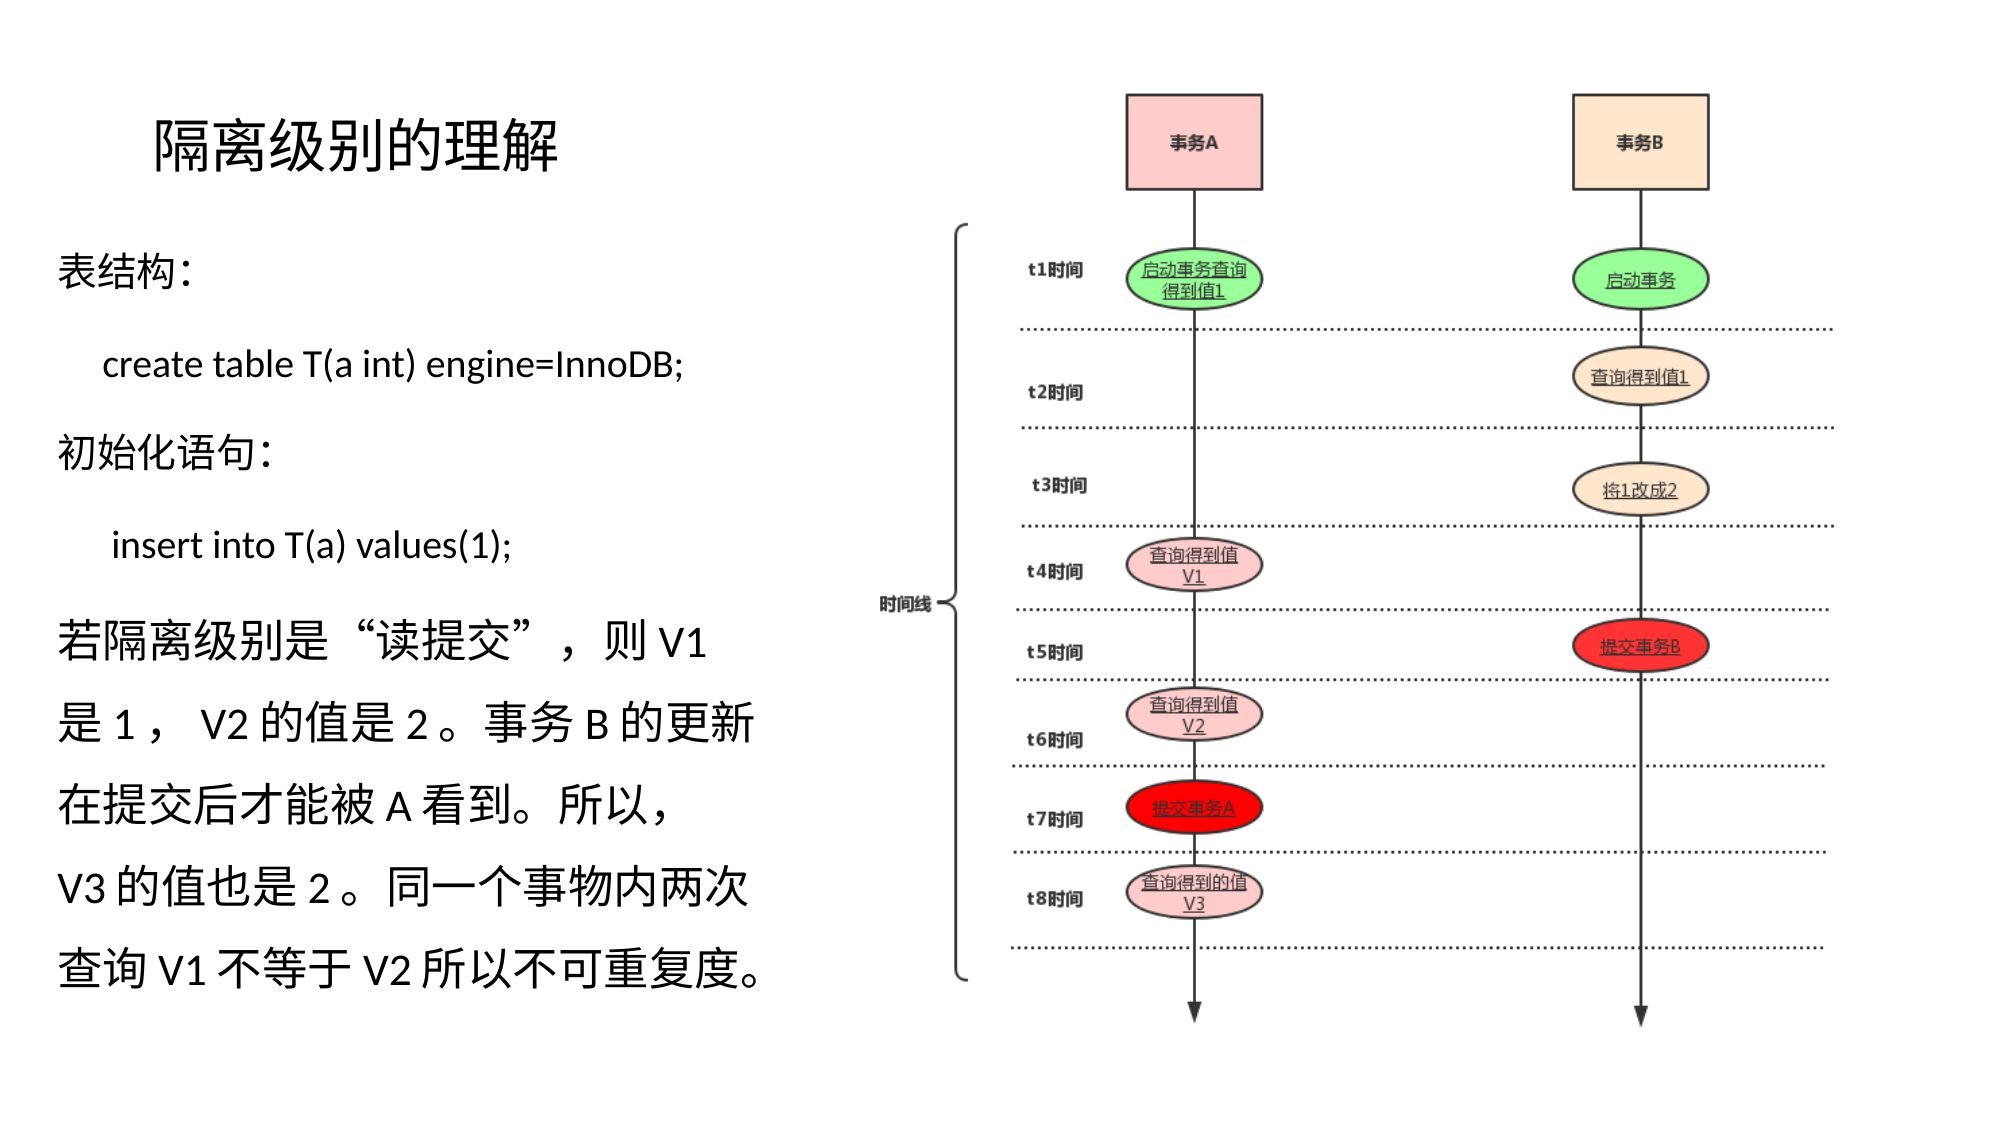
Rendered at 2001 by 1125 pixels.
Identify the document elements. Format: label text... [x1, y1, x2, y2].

title 隔离级别的理解 [137, 59, 732, 215]
picture [732, 0, 1919, 1108]
list 表结构： create table T(a int) engine=InnoDB; 初始化语句： insert into T(a) values(1); 若隔离级别是“读提交”，则V1是1，V2的值是2。事务B的更新在提交后才能被A看到。所以， V3的值也是2。同一个事物内两次查询V1不等于V2所以不可重复度。 [42, 215, 732, 1068]
